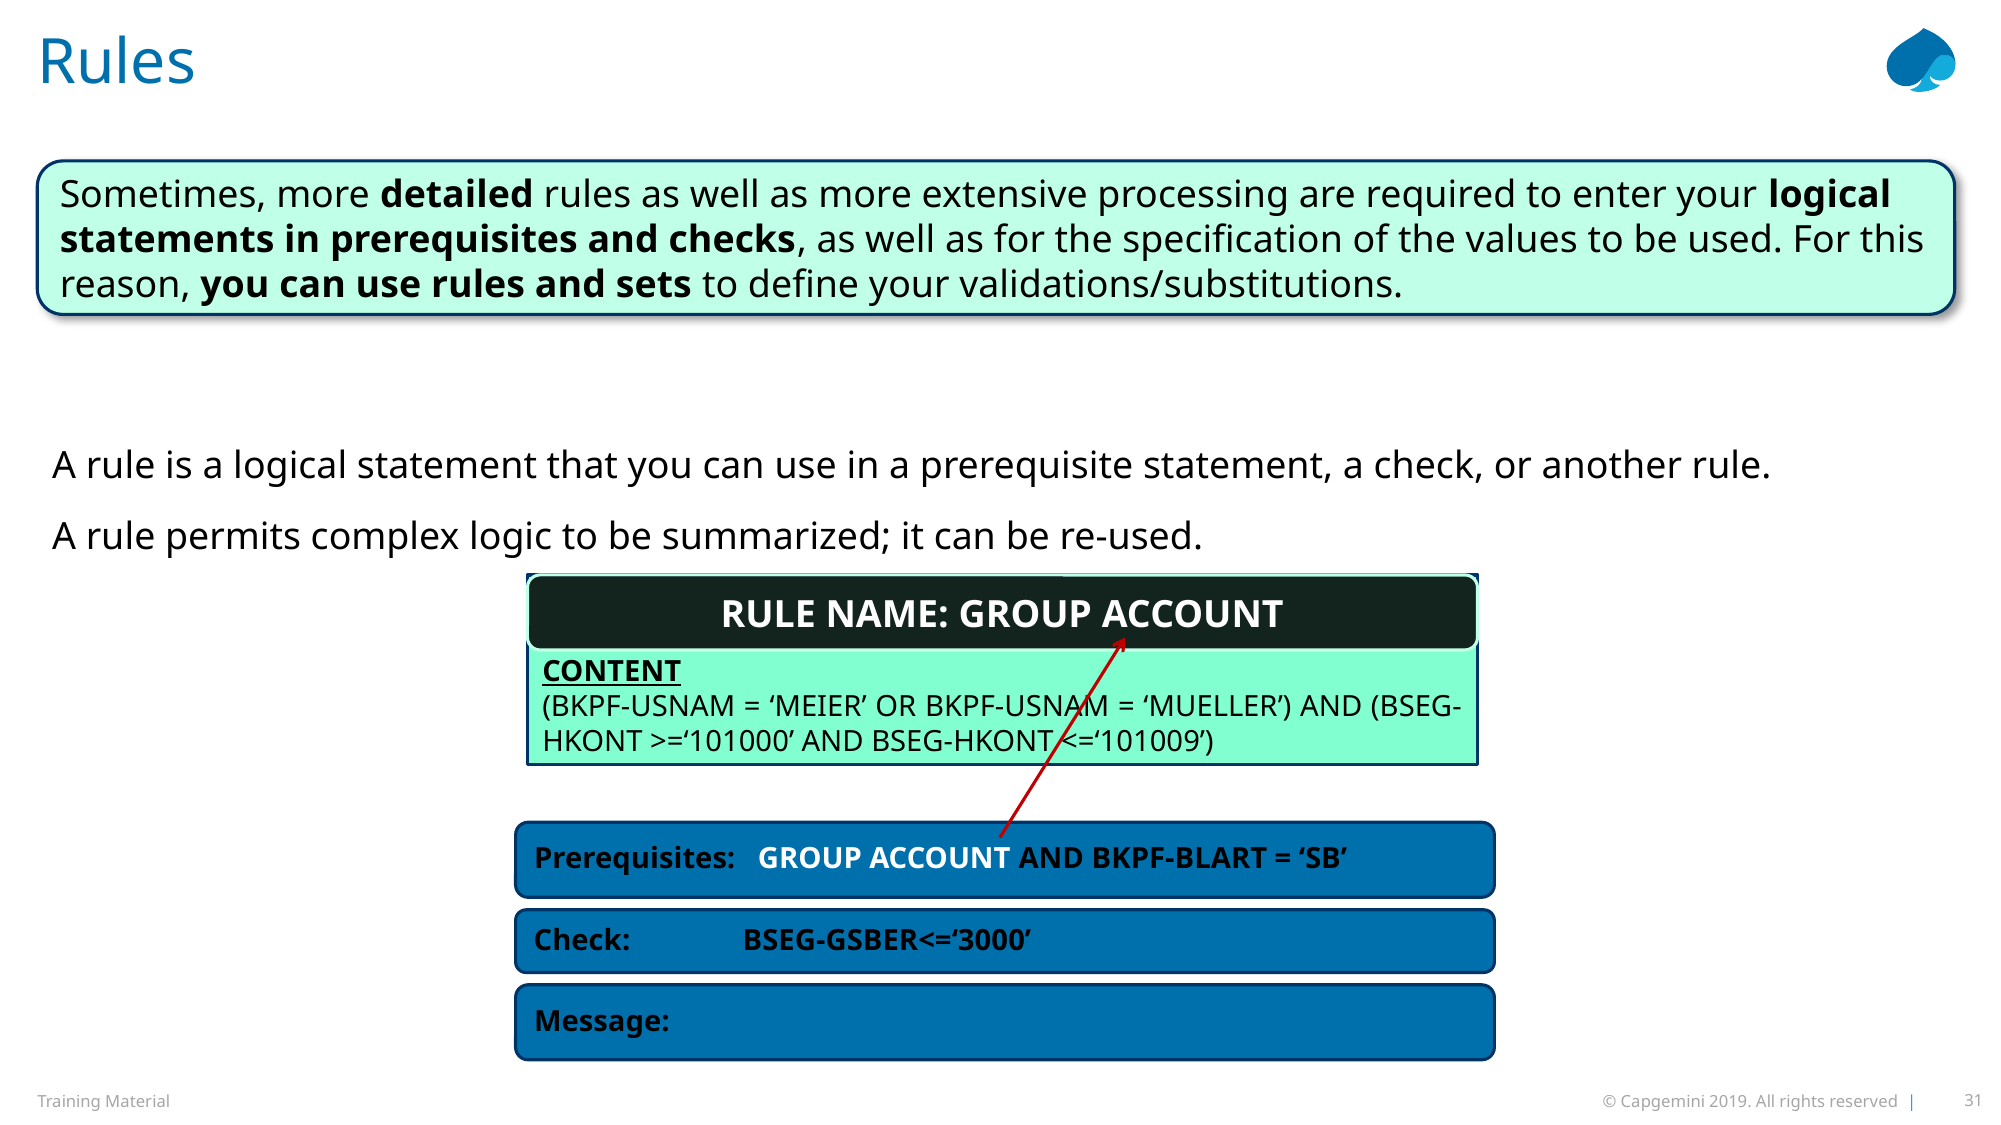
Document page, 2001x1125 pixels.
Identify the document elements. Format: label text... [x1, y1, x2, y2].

list A rule is a logical statement that you can use in a prerequisite statement, a check, or another rule. A rule permits complex logic to be summarized; it can be re-used. [37, 434, 1955, 551]
text_box RULE NAME: GROUP ACCOUNT [527, 574, 1478, 650]
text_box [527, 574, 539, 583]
text_box Check: BSEG-GSBER<=‘3000’ [515, 909, 1495, 973]
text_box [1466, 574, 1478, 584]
title Rules [37, 0, 1863, 119]
text_box Sometimes, more detailed rules as well as more extensive processing are required to enter your logical statements in prerequisites and checks, as well as for the specification of the values to be used. For this reason, you can use rules and sets to define your validations/substitutions. [37, 160, 1955, 315]
text_box Message: [515, 984, 1495, 1060]
text_box CONTENT (BKPF-USNAM = ‘MEIER’ OR BKPF-USNAM = ‘MUELLER’) AND (BSEG-HKONT >=‘101000’ AND BSEG-HKONT <=‘101009’) [1125, 641, 1478, 765]
text_box CONTENT (BKPF-USNAM = ‘MEIER’ OR BKPF-USNAM = ‘MUELLER’) AND (BSEG-HKONT >=‘101000’ AND BSEG-HKONT <=‘101009’) [527, 642, 999, 765]
text_box Prerequisites: GROUP ACCOUNT AND BKPF-BLART = ‘SB’ [515, 822, 1495, 898]
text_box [999, 637, 1125, 838]
